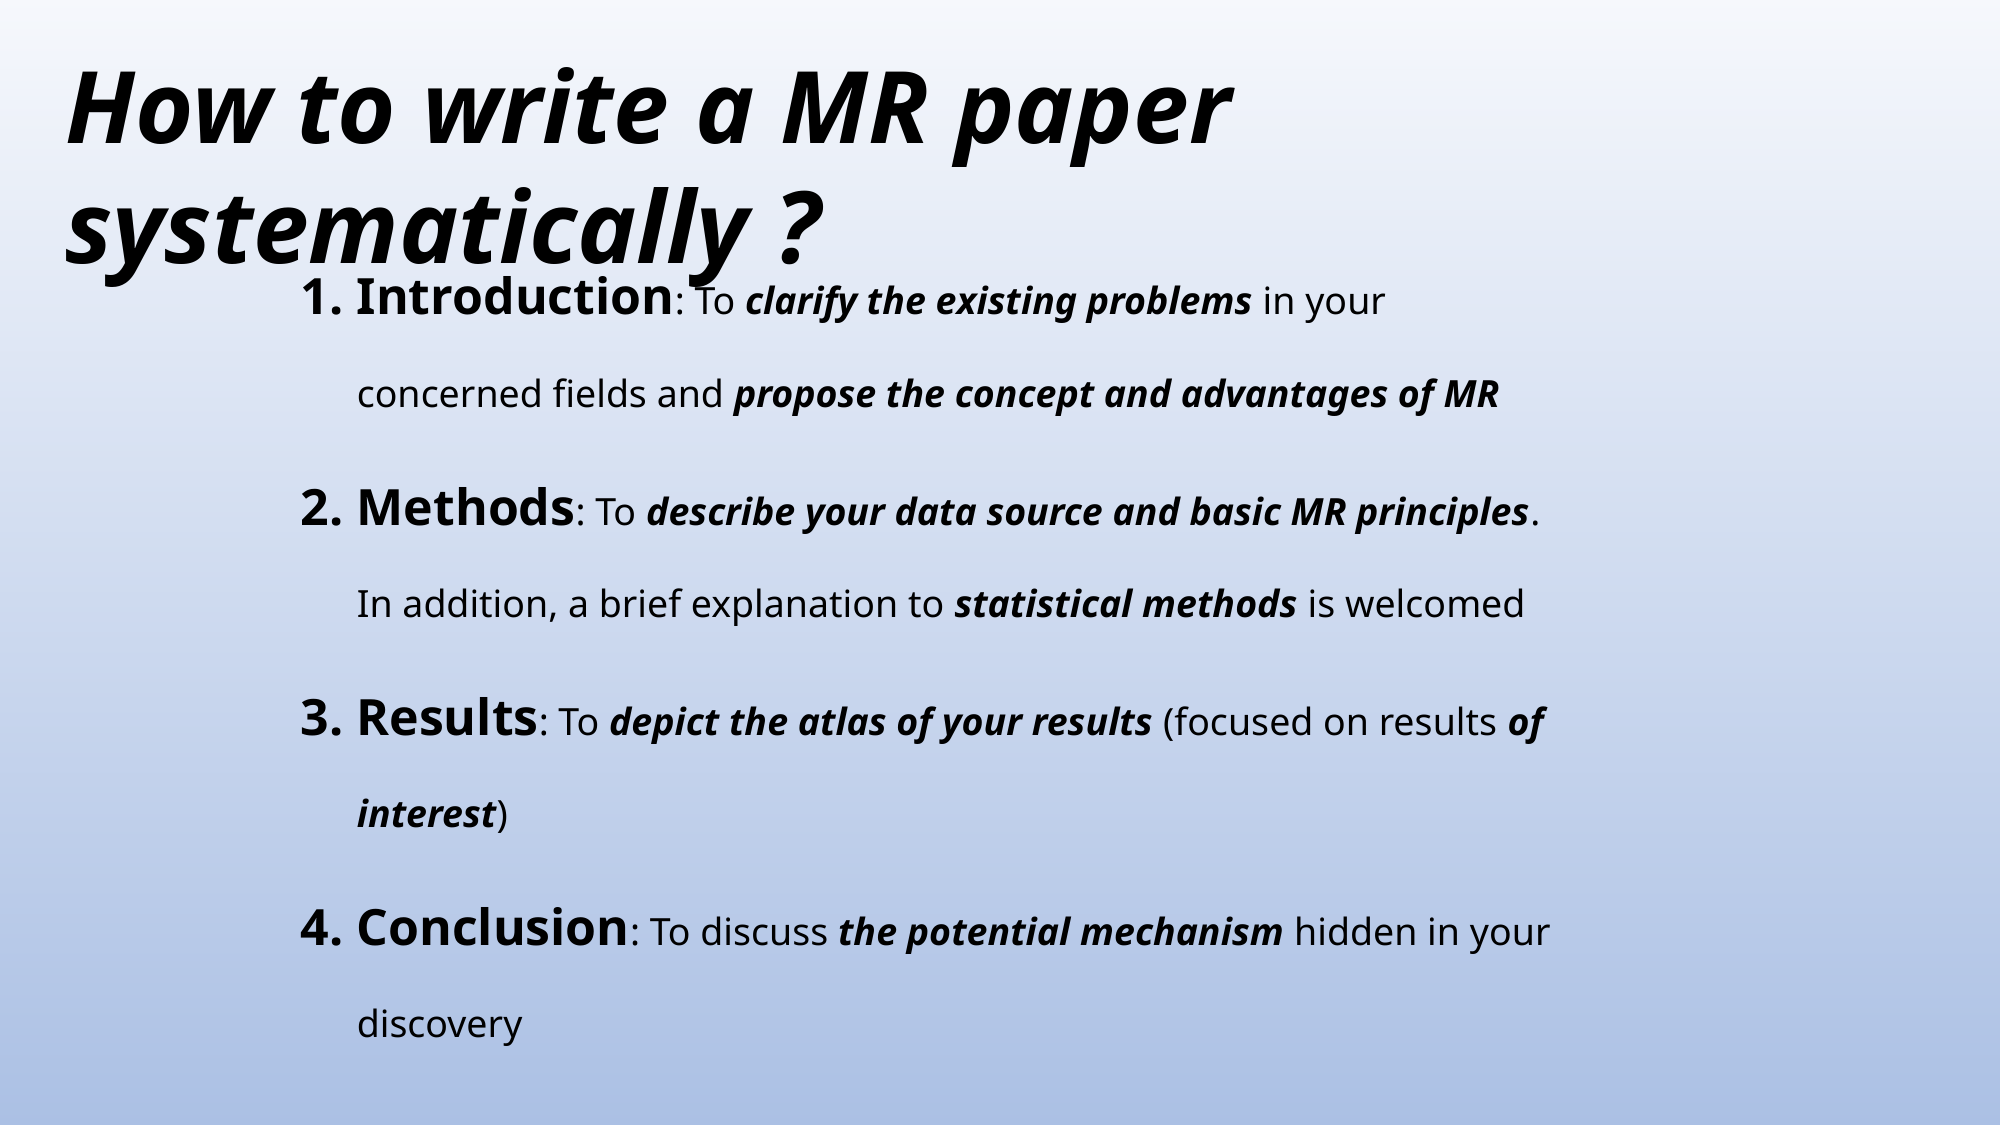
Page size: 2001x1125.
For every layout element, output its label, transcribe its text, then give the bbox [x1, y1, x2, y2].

text_box How to write a MR paper systematically ? [50, 35, 1925, 291]
text_box Introduction: To clarify the existing problems in your concerned fields and propose the concept and advantages of MR Methods: To describe your data source and basic MR principles. In addition, a brief explanation to statistical methods is welcomed Results: To depict the atlas of your results (focused on results of interest) Conclusion: To discuss the potential mechanism hidden in your discovery [285, 197, 1595, 1053]
